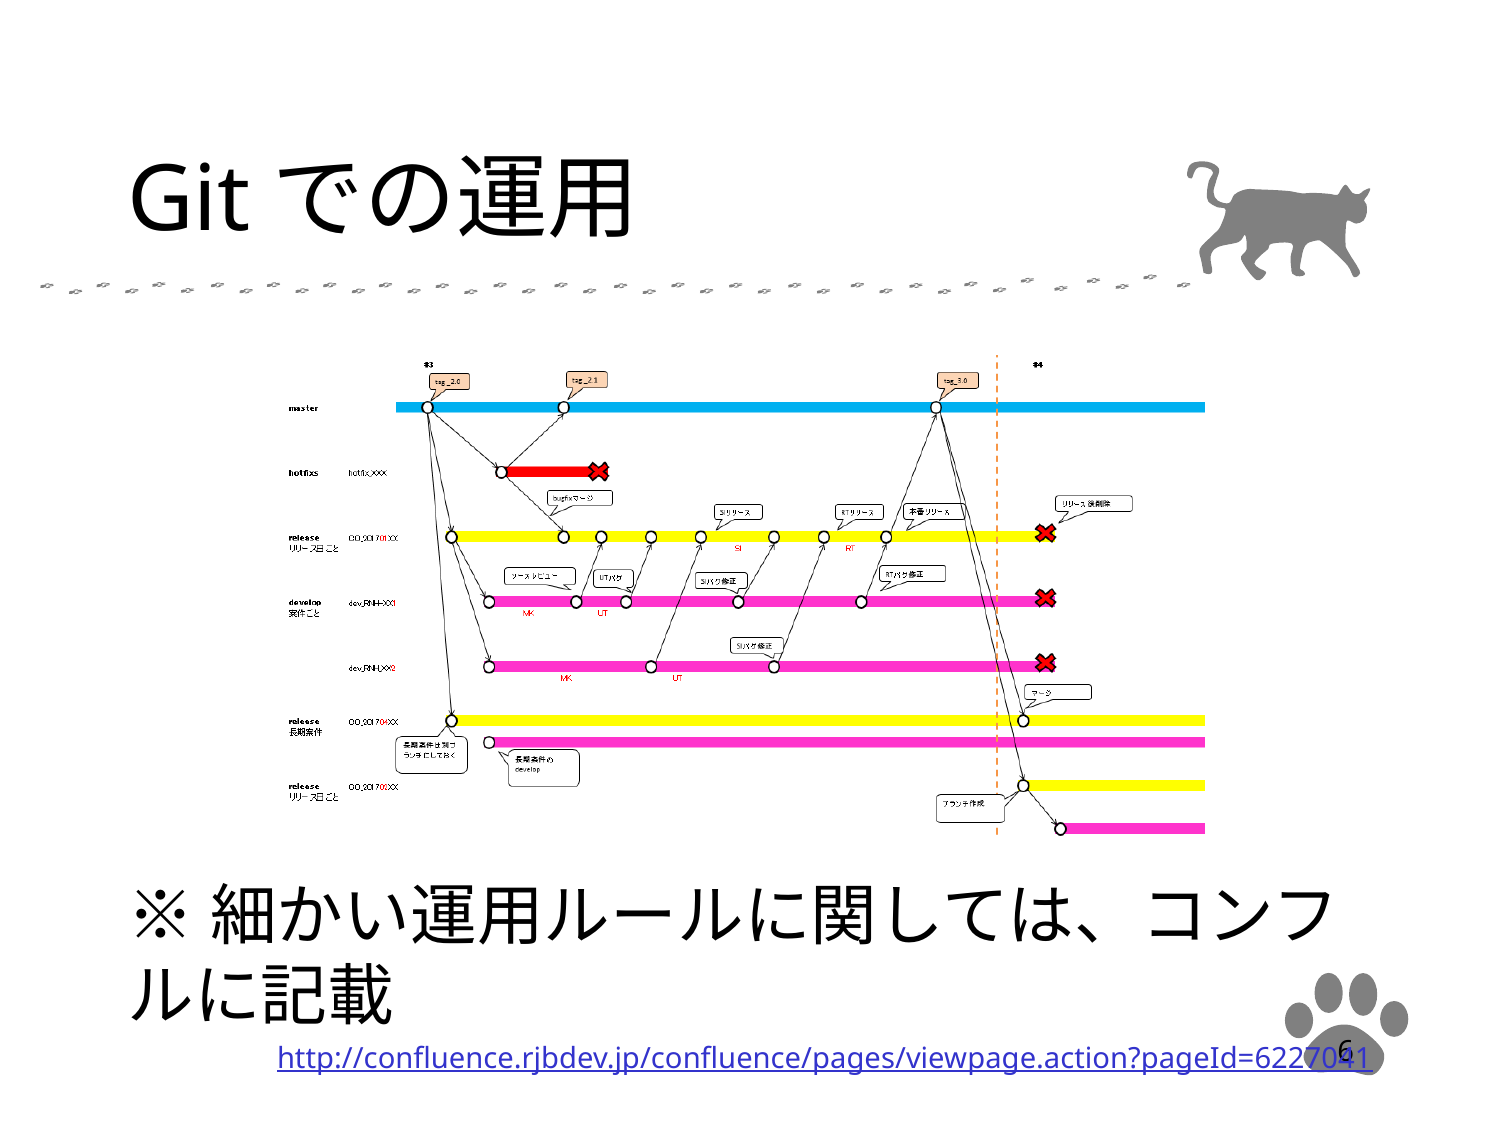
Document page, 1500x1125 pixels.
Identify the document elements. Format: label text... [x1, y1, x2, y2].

slide_number 6 [1304, 1025, 1388, 1100]
text_box [112, 324, 1388, 791]
title Gitでの運用 [112, 99, 1187, 288]
list ※細かい運用ルールに関しては、コンフルに記載 http://confluence.rjbdev.jp/confluence/pages/viewpage.action?pageId=6227041 [112, 865, 1388, 1025]
picture [278, 353, 1216, 841]
